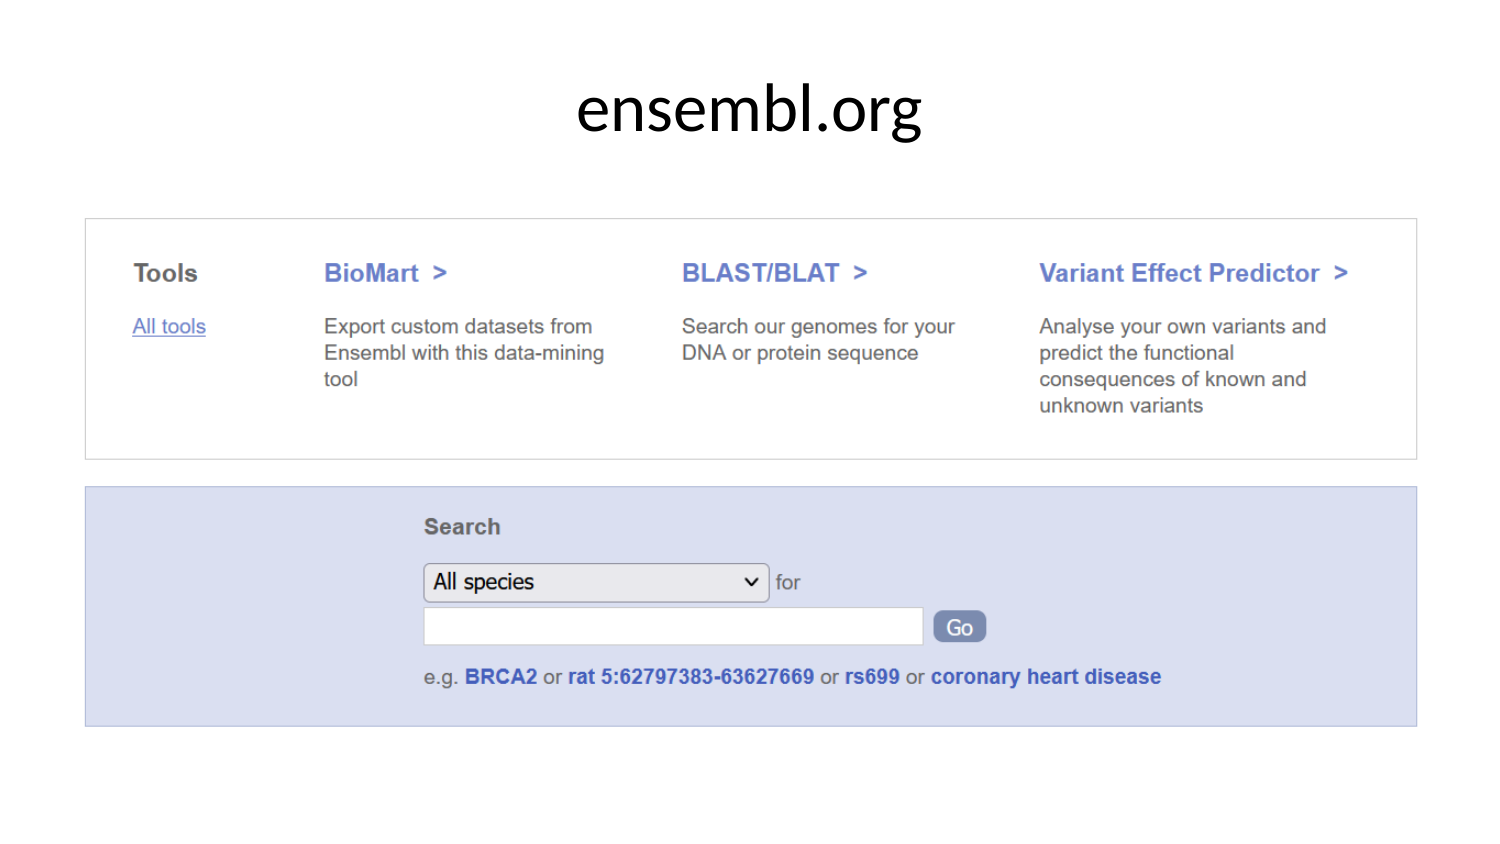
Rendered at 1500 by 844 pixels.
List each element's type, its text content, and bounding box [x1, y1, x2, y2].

title ensembl.org [75, 33, 1425, 175]
picture [74, 206, 1426, 740]
